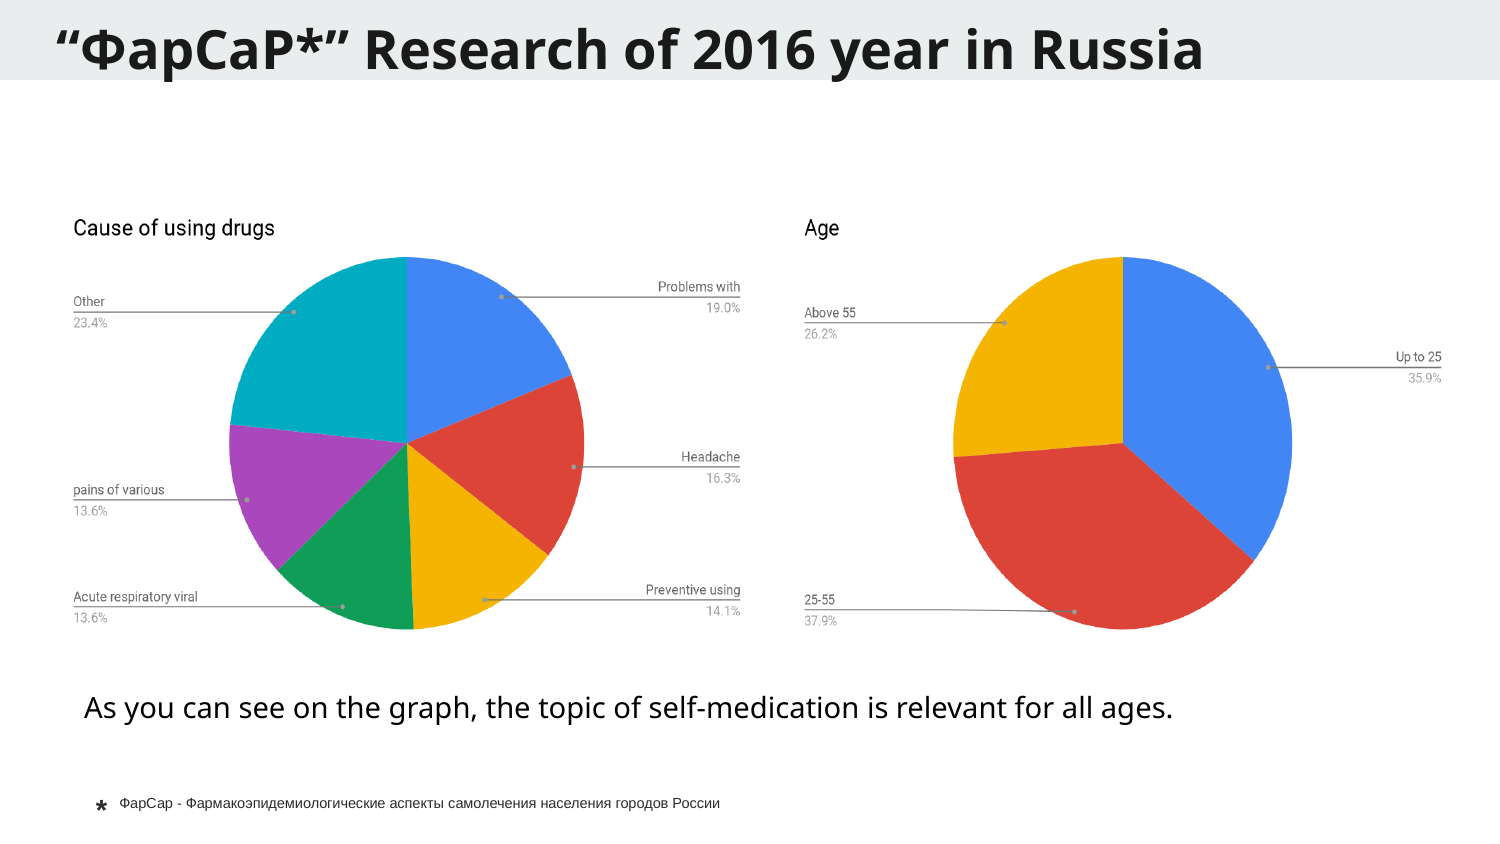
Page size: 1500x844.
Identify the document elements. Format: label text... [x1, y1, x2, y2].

picture [50, 191, 762, 653]
text_box * [5, 776, 111, 836]
picture [782, 191, 1462, 653]
text_box As you can see on the graph, the topic of self-medication is relevant for all ages. [69, 674, 1344, 735]
text_box ФарСар - Фармакоэпидемиологические аспекты самолечения населения городов России [29, 782, 784, 805]
title “ФарСаР*” Research of 2016 year in Russia [41, 0, 1440, 94]
